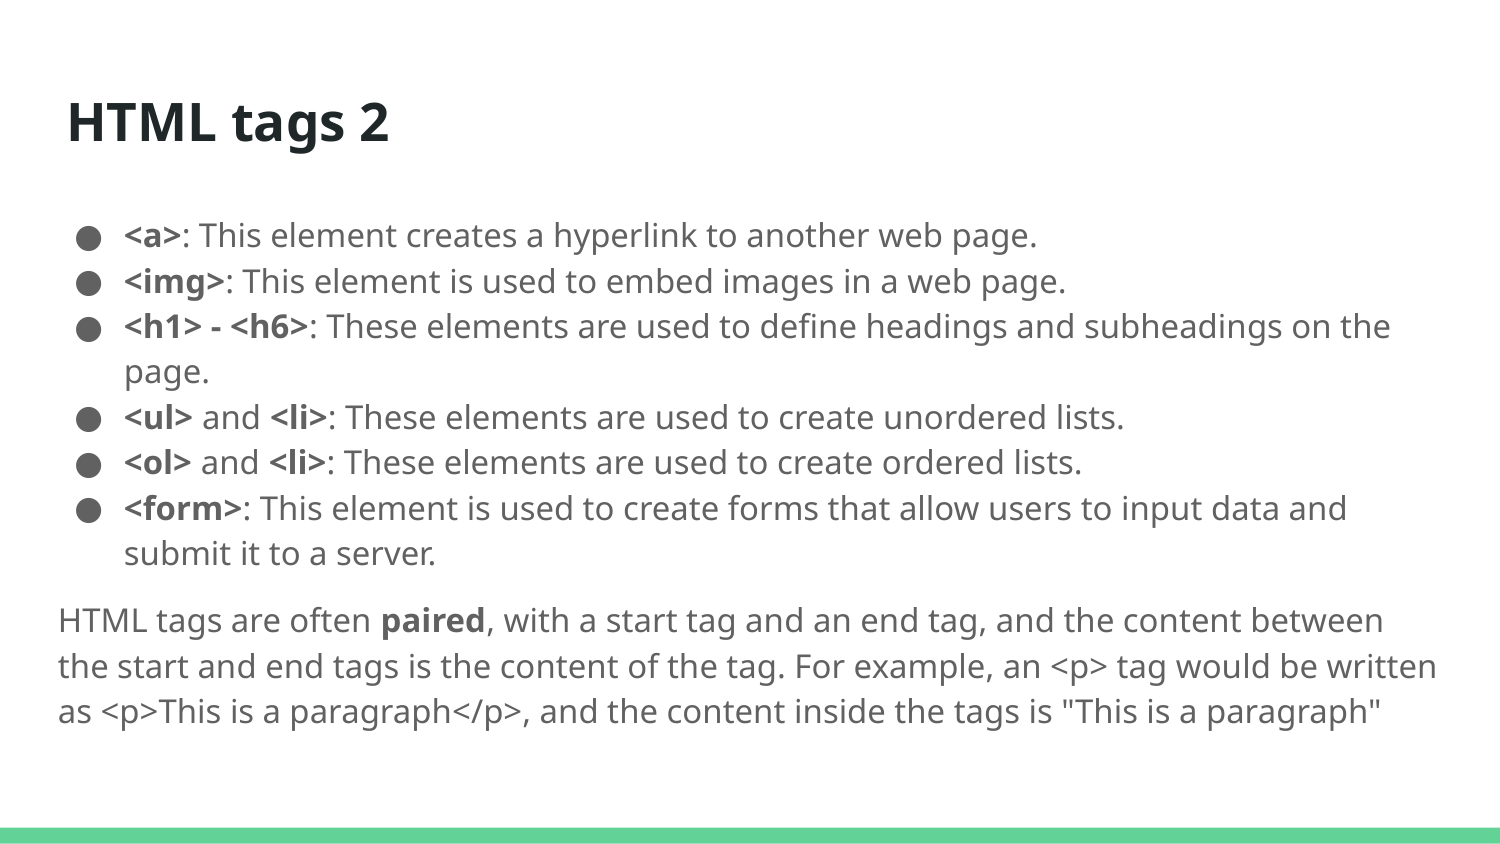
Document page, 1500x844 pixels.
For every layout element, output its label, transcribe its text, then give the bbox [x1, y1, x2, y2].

title HTML tags 2 [51, 72, 1449, 167]
list <a>: This element creates a hyperlink to another web page. <img>: This element is used to embed images in a web page. <h1> - <h6>: These elements are used to define headings and subheadings on the page. <ul> and <li>: These elements are used to create unordered lists. <ol> and <li>: These elements are used to create ordered lists. <form>: This element is used to create forms that allow users to input data and submit it to a server. HTML tags are often paired, with a start tag and an end tag, and the content between the start and end tags is the content of the tag. For example, an <p> tag would be written as <p>This is a paragraph</p>, and the content inside the tags is "This is a paragraph" [42, 193, 1457, 797]
